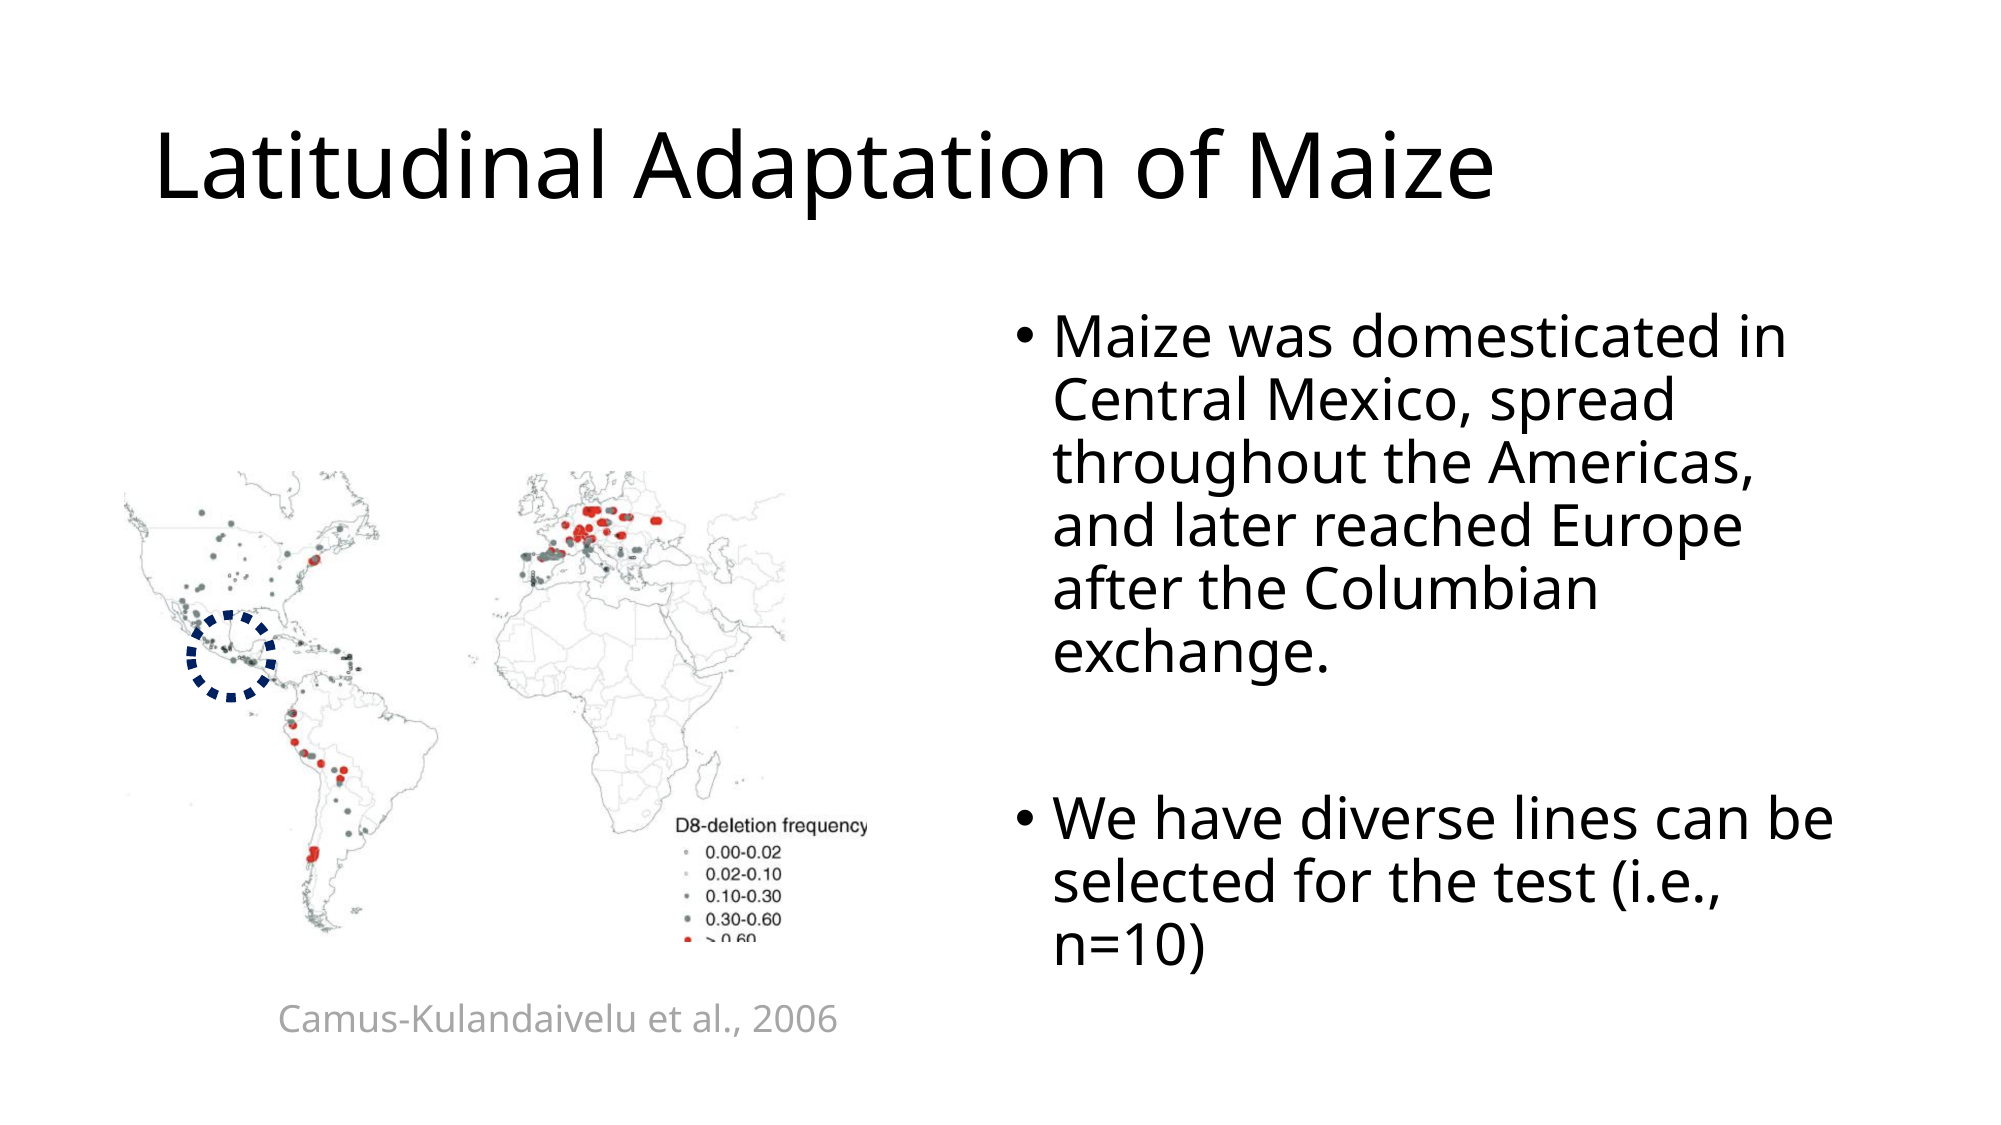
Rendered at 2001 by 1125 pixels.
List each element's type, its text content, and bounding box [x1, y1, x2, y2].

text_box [123, 471, 867, 1036]
list Maize was domesticated in Central Mexico, spread throughout the Americas, and later reached Europe after the Columbian exchange. We have diverse lines can be selected for the test (i.e., n=10) [999, 299, 1863, 1014]
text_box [212, 530, 539, 634]
title Latitudinal Adaptation of Maize [137, 59, 1863, 278]
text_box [237, 705, 325, 798]
